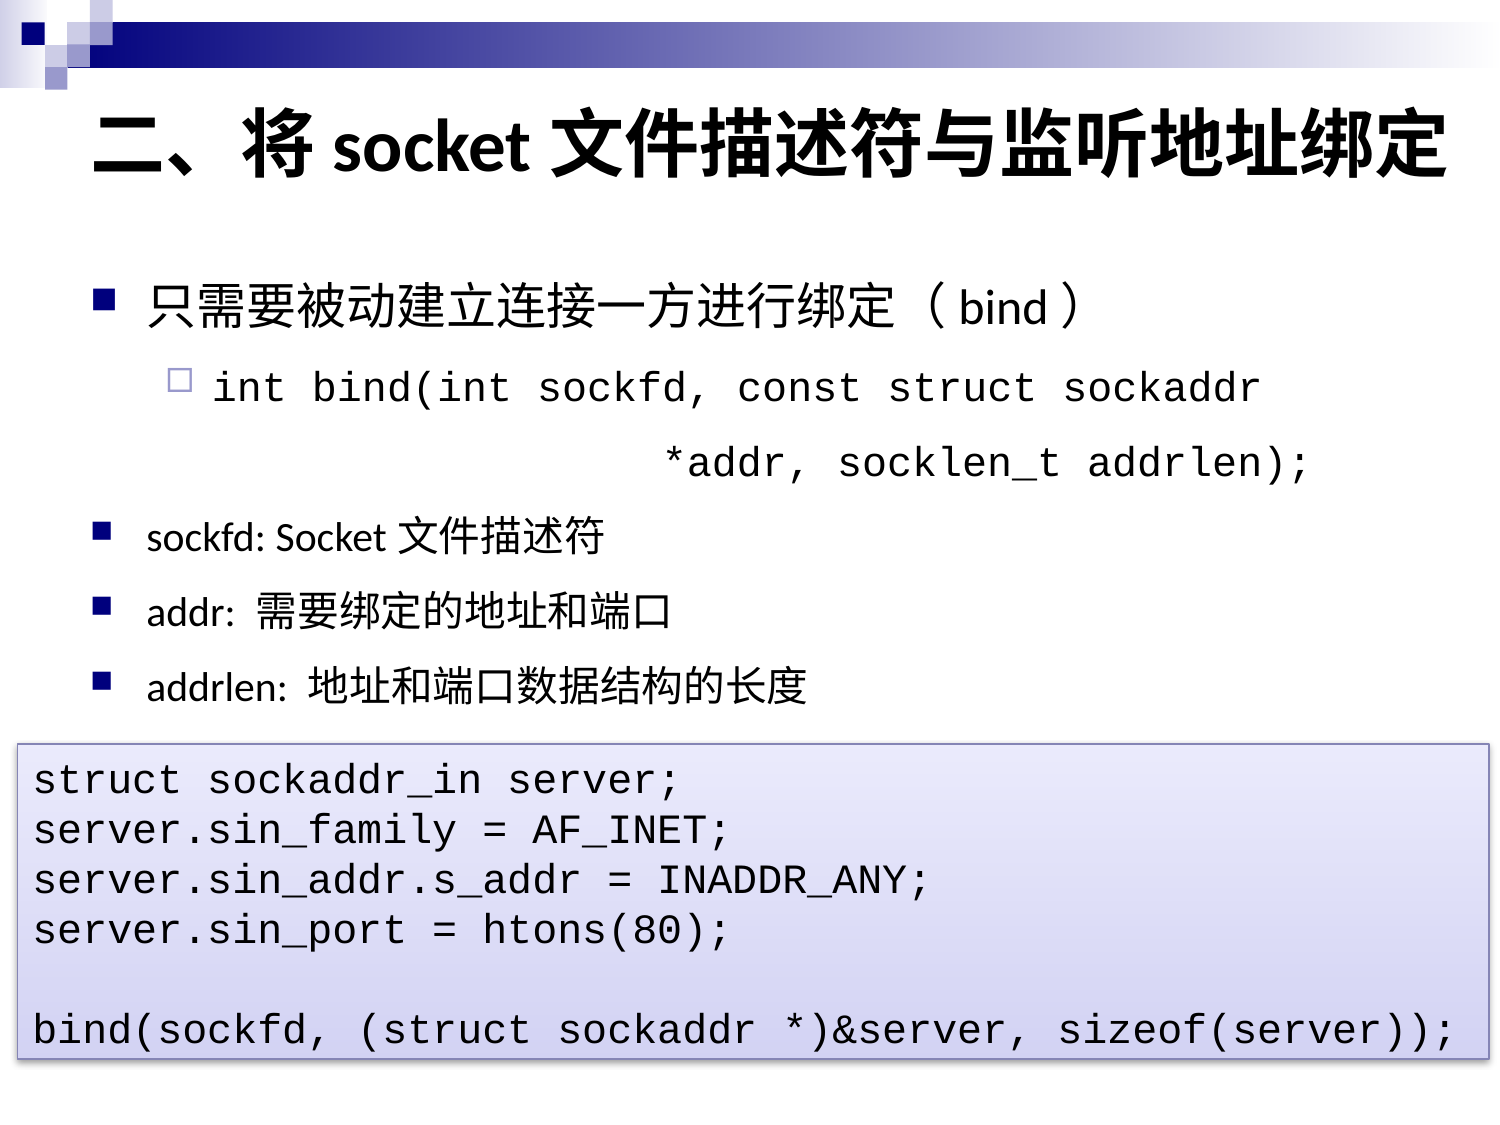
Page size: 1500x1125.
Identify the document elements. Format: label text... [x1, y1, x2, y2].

title 二、将socket文件描述符与监听地址绑定 [75, 75, 1483, 209]
text_box struct sockaddr_in server; server.sin_family = AF_INET; server.sin_addr.s_addr = INADDR_ANY; server.sin_port = htons(80); bind(sockfd, (struct sockaddr *)&server, sizeof(server)); [17, 743, 1490, 1060]
list 只需要被动建立连接一方进行绑定（bind） int bind(int sockfd, const struct sockaddr *addr, socklen_t addrlen); sockfd: Socket文件描述符 addr: 需要绑定的地址和端口 addrlen: 地址和端口数据结构的长度 [75, 237, 1425, 741]
